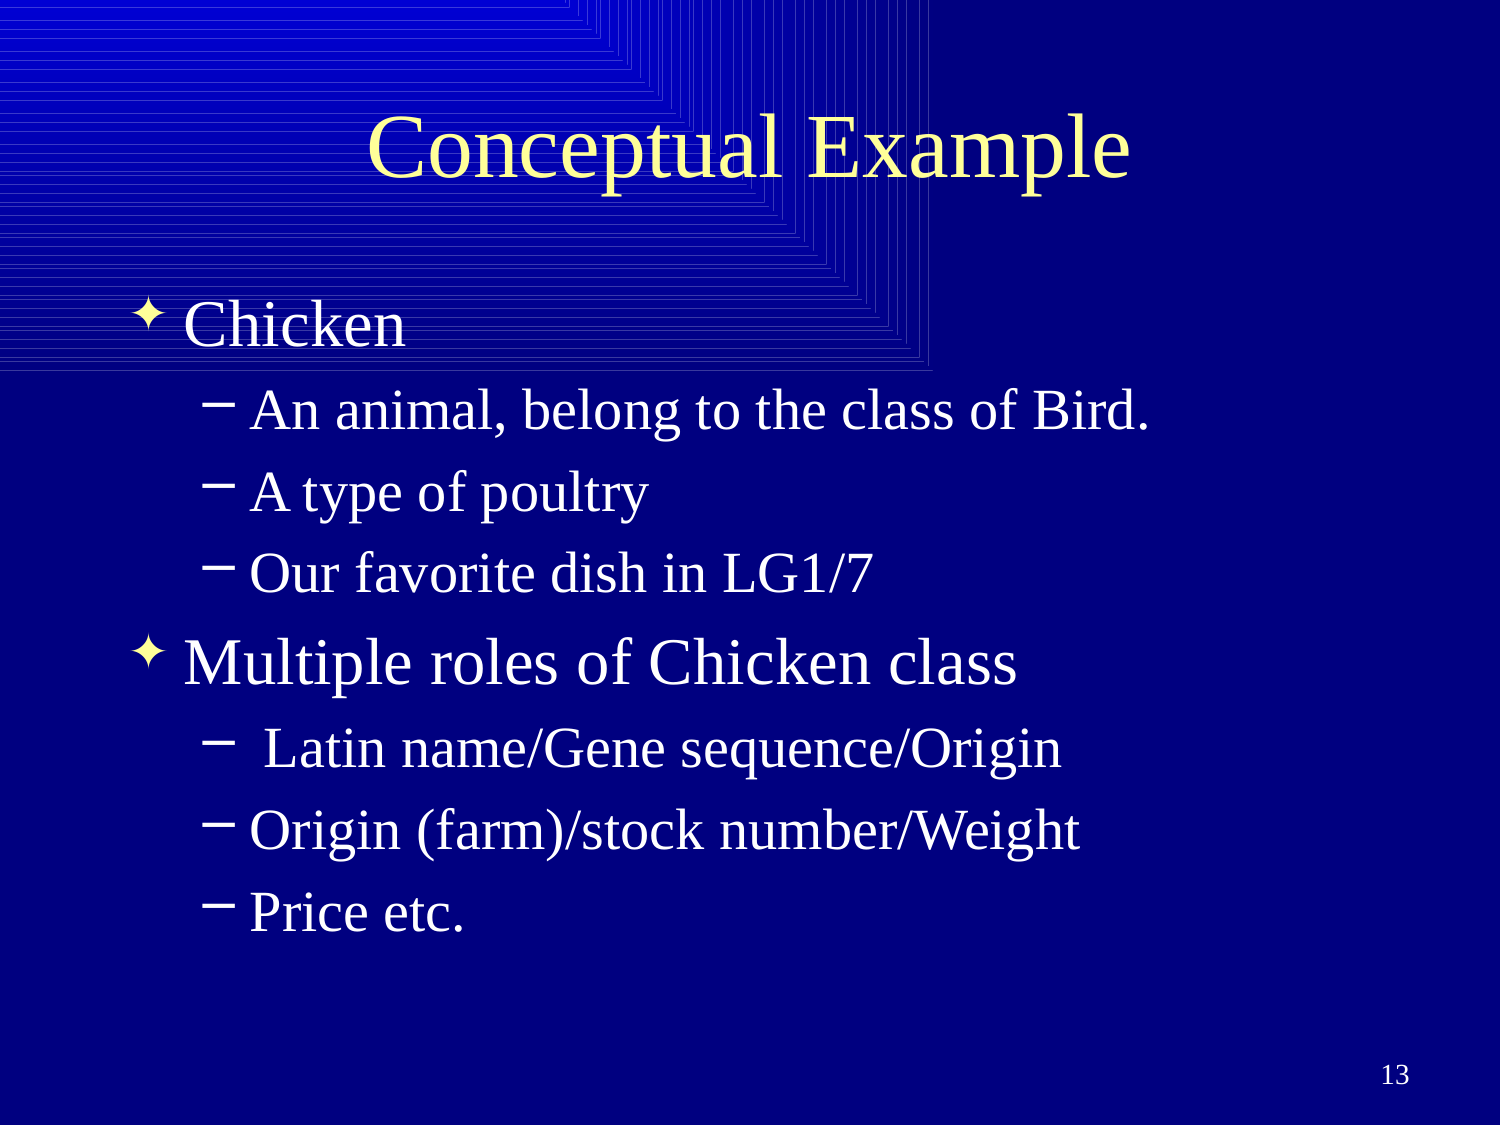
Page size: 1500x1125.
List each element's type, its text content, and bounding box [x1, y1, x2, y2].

list Chicken An animal, belong to the class of Bird. A type of poultry Our favorite dish in LG1/7 Multiple roles of Chicken class Latin name/Gene sequence/Origin Origin (farm)/stock number/Weight Price etc. [112, 271, 1388, 948]
slide_number 13 [1074, 1042, 1426, 1103]
title Conceptual Example [112, 46, 1388, 235]
